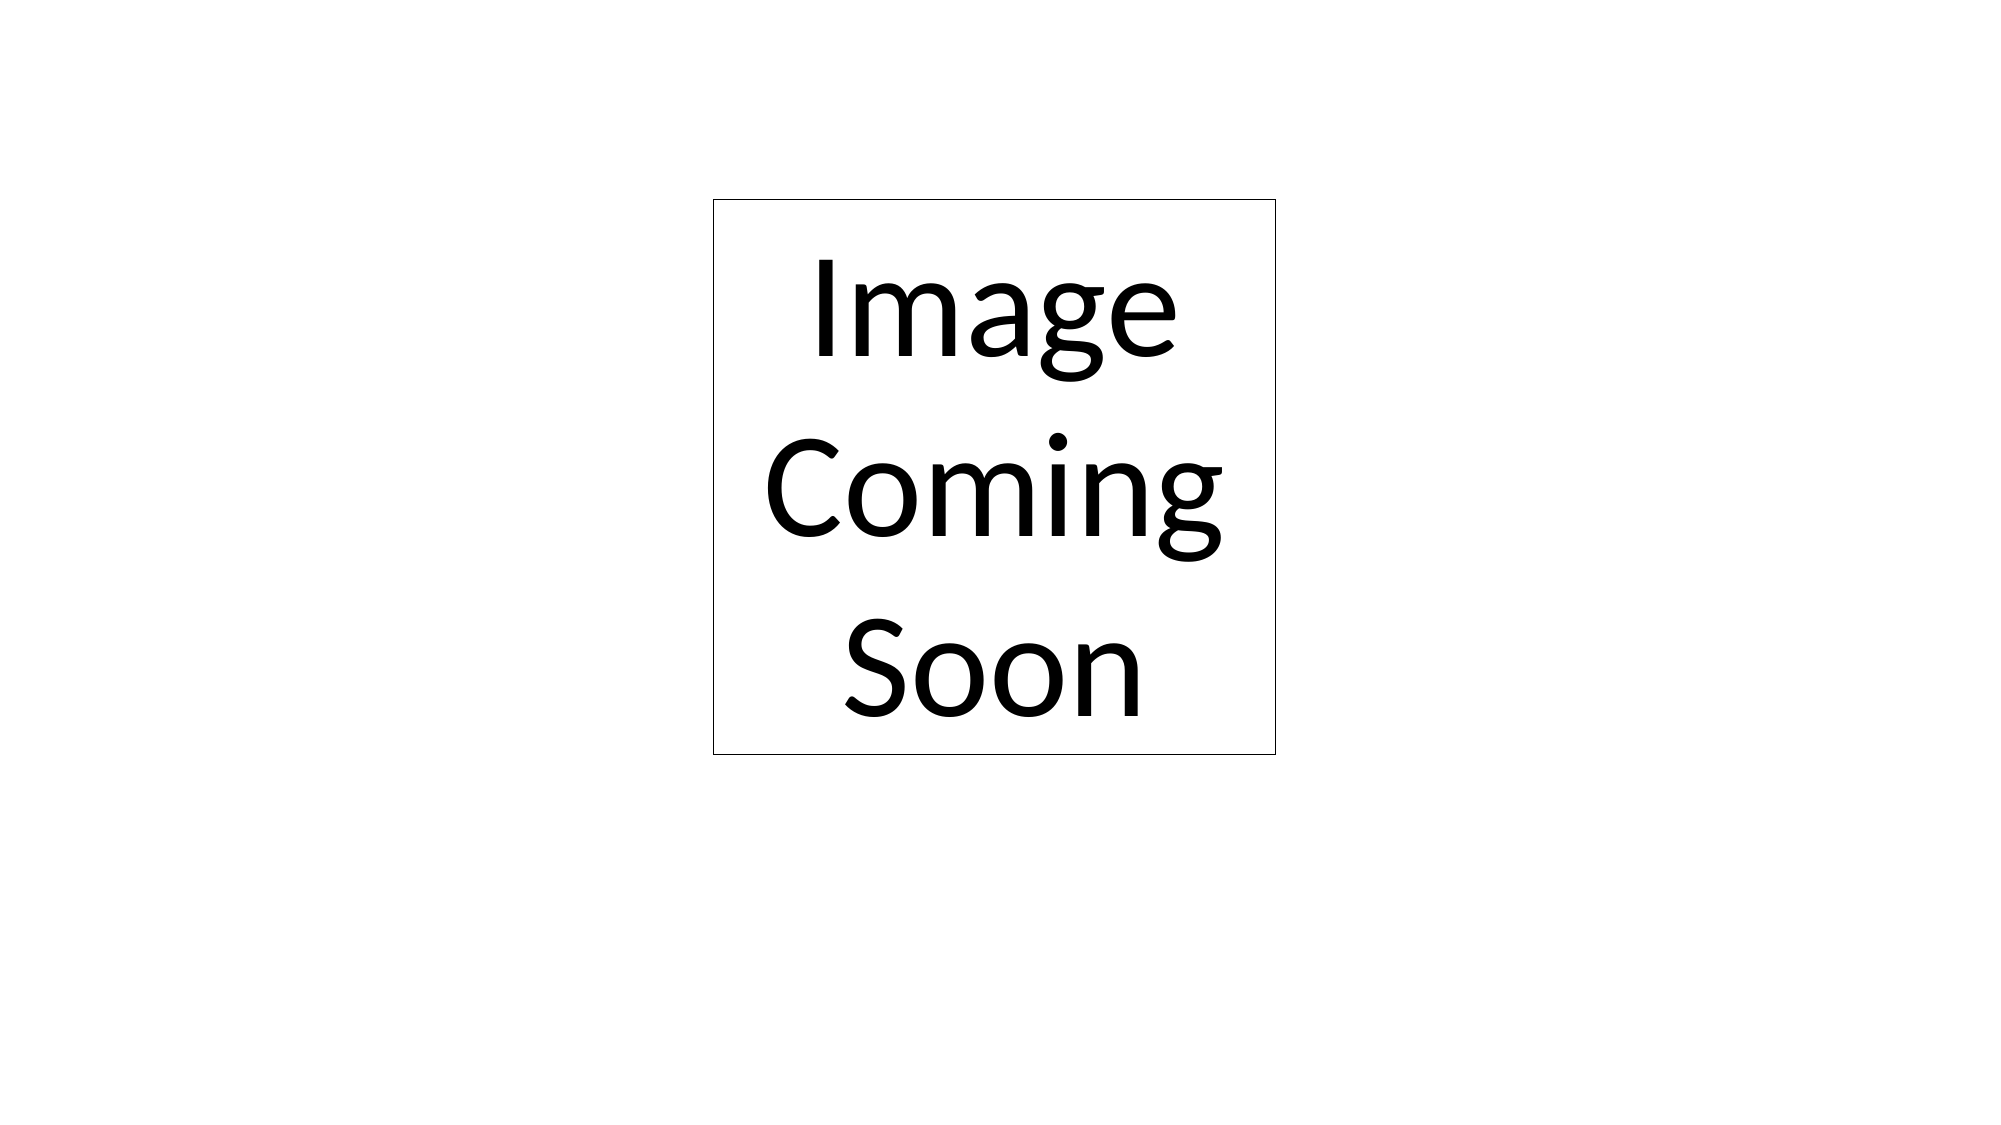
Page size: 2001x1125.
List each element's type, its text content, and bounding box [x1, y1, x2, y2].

text_box [712, 198, 1277, 763]
text_box Image Coming Soon [713, 199, 1276, 755]
